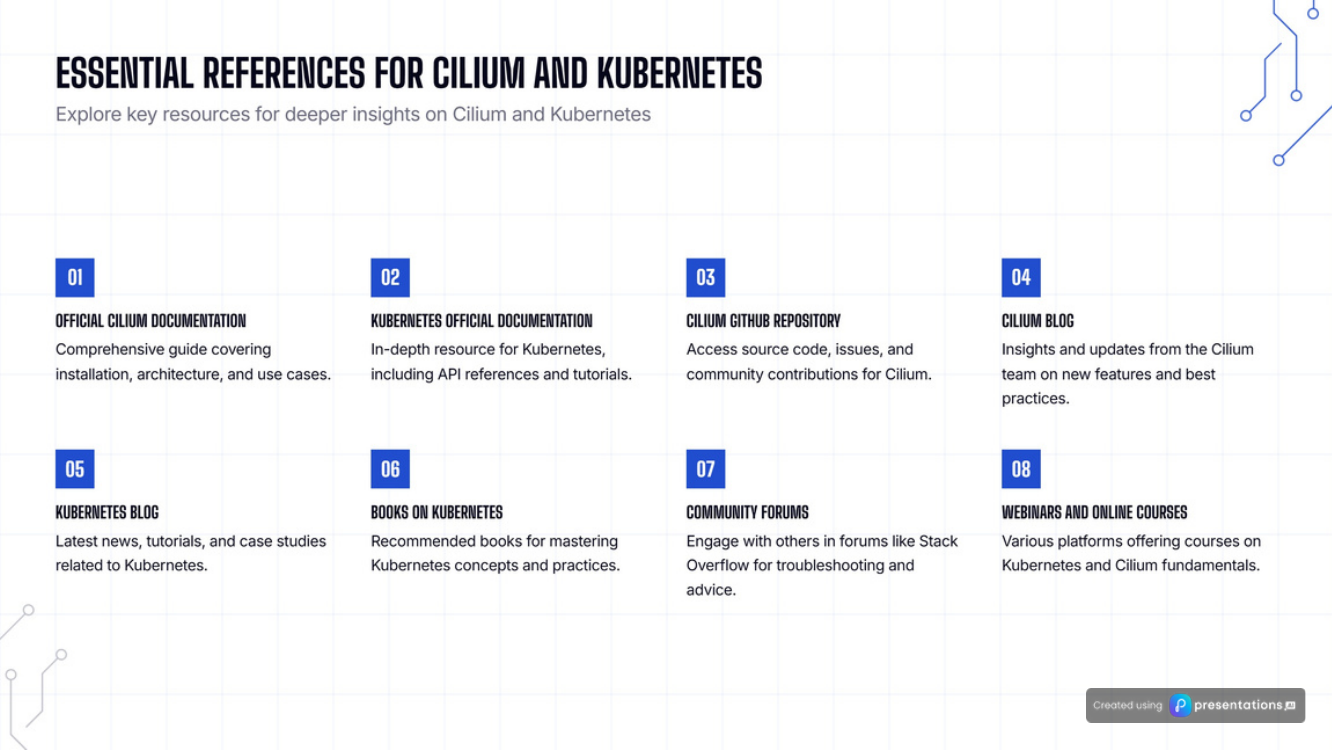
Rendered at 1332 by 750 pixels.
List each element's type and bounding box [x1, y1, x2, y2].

text_box [1086, 688, 1306, 723]
text_box [0, 0, 1332, 750]
